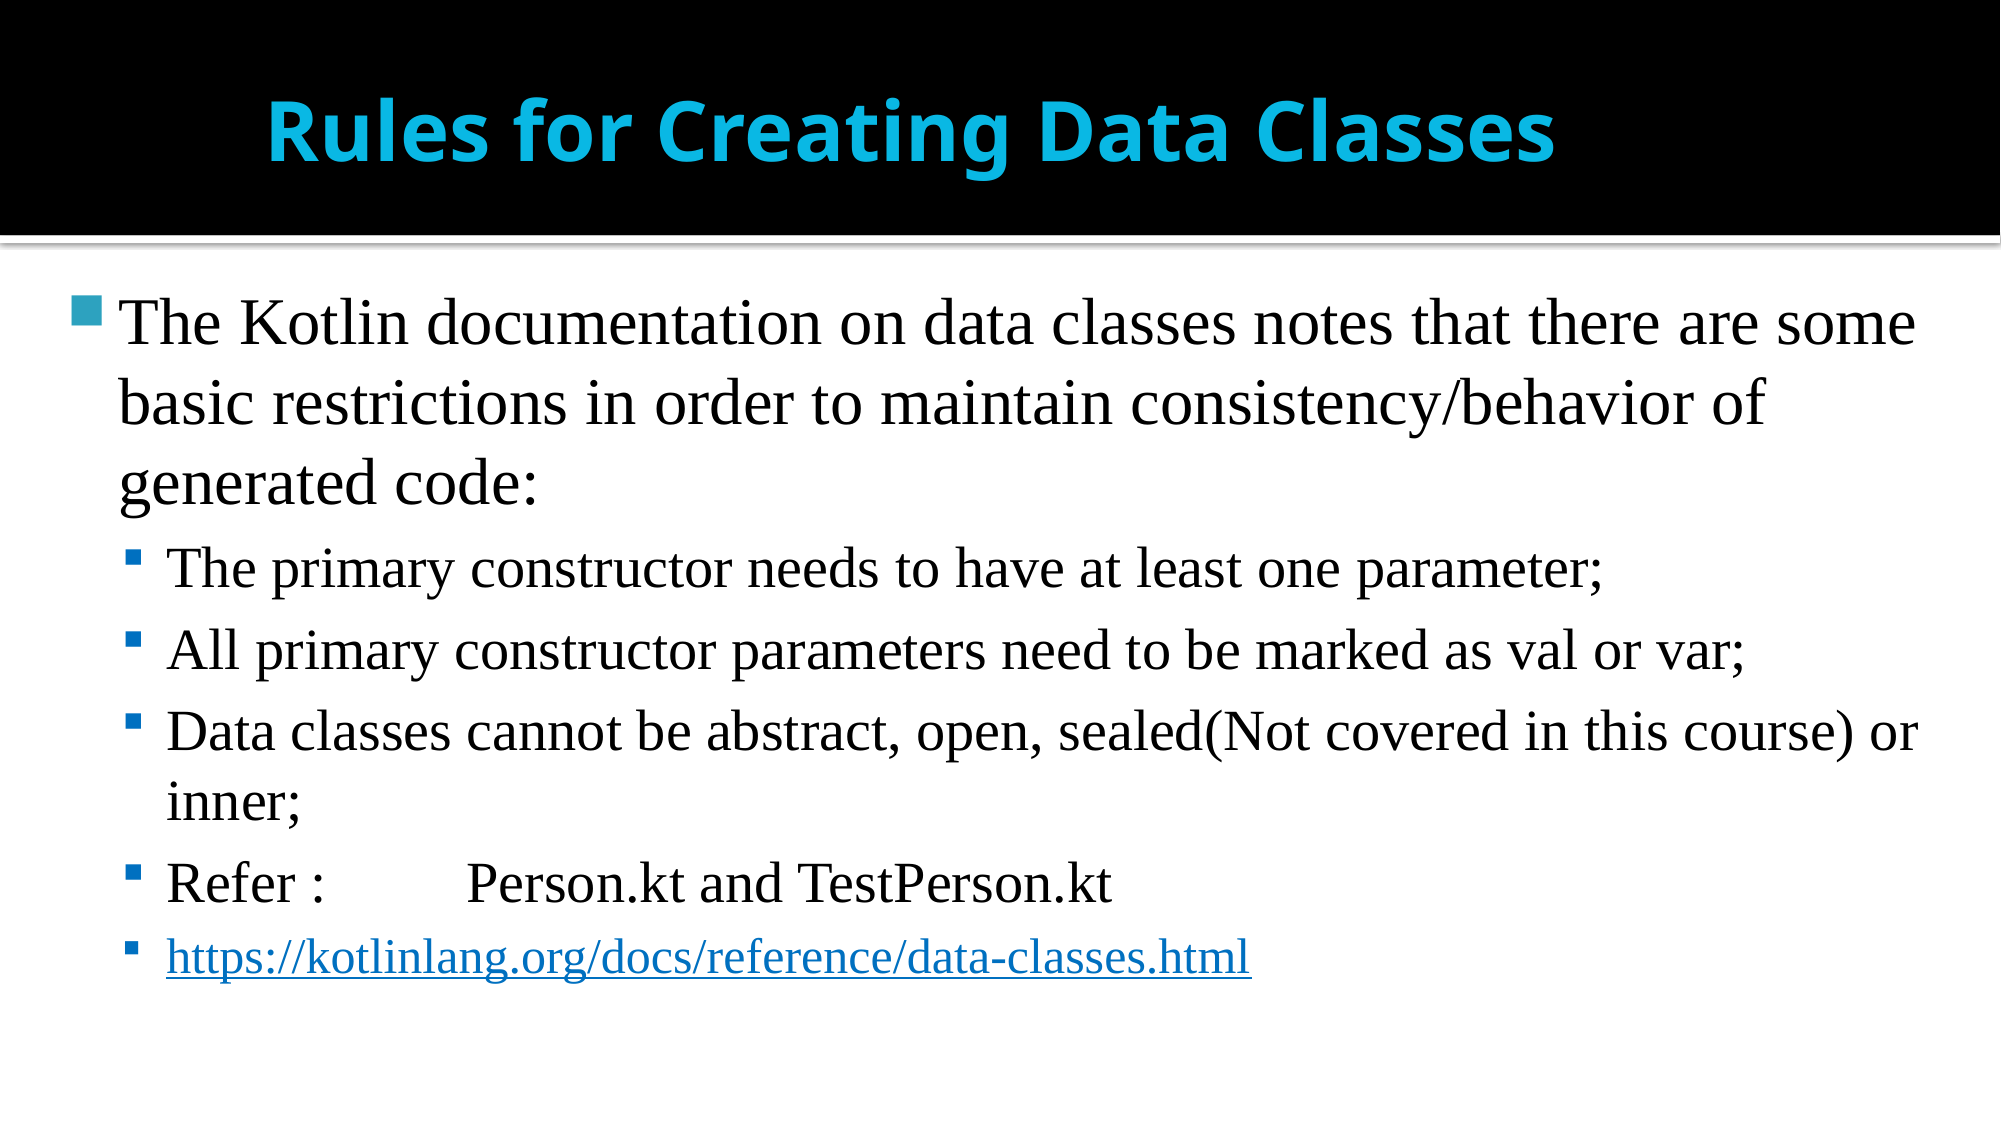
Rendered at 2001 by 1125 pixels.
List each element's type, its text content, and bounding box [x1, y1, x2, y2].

title Rules for Creating Data Classes [249, 25, 1738, 231]
list The Kotlin documentation on data classes notes that there are some basic restrictions in order to maintain consistency/behavior of generated code: The primary constructor needs to have at least one parameter; All primary constructor parameters need to be marked as val or var; Data classes cannot be abstract, open, sealed(Not covered in this course) or inner; Refer : Person.kt and TestPerson.kt https://kotlinlang.org/docs/reference/data-classes.html [37, 262, 1975, 1100]
